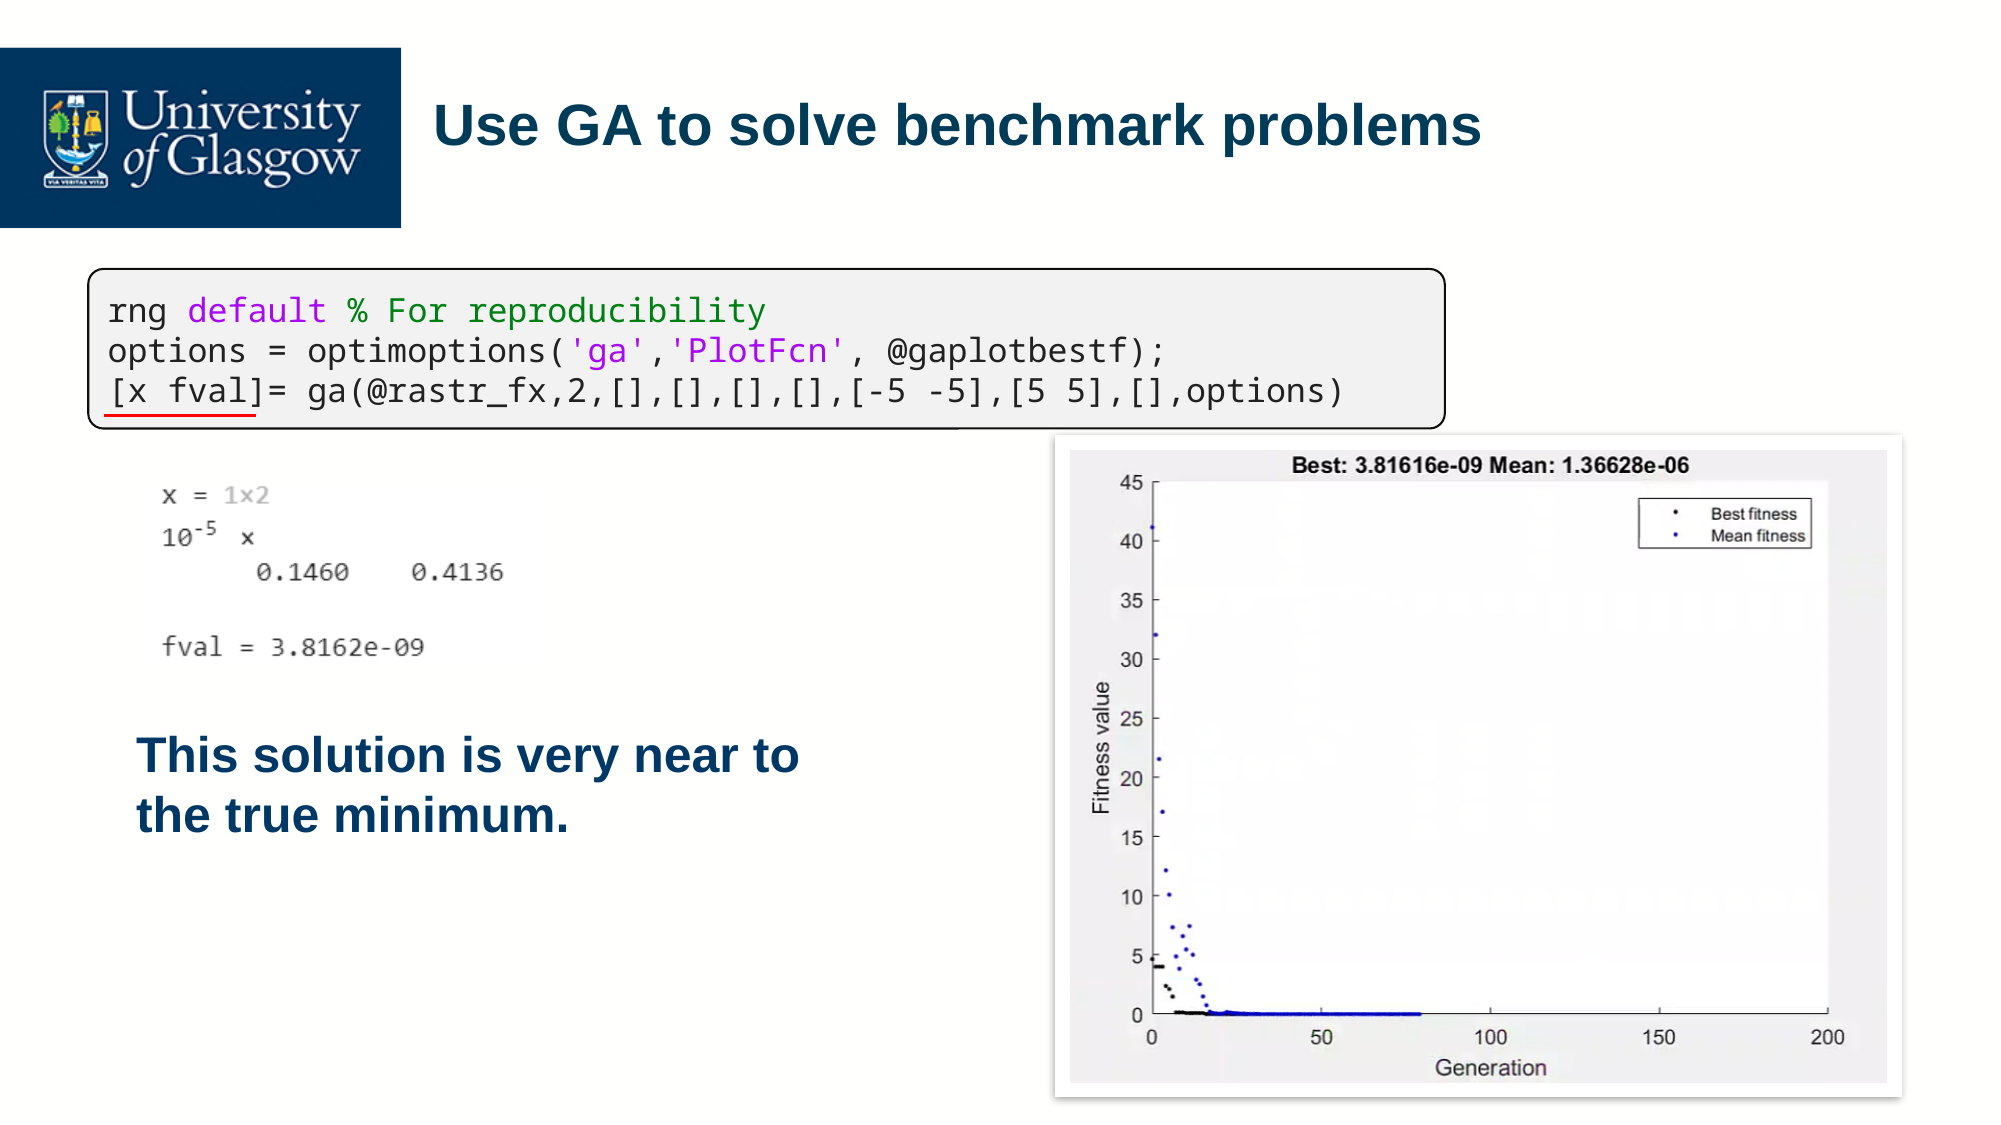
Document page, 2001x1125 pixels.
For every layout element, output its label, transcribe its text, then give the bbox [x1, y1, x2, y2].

title Use GA to solve benchmark problems [418, 87, 1930, 234]
text_box rng default % For reproducibility options = optimoptions('ga','PlotFcn', @gaplotbestf); [x fval]= ga(@rastr_fx,2,[],[],[],[],[-5 -5],[5 5],[],options) [87, 267, 1446, 430]
picture [0, 0, 2000, 1125]
text_box This solution is very near to the true minimum. [136, 721, 857, 843]
